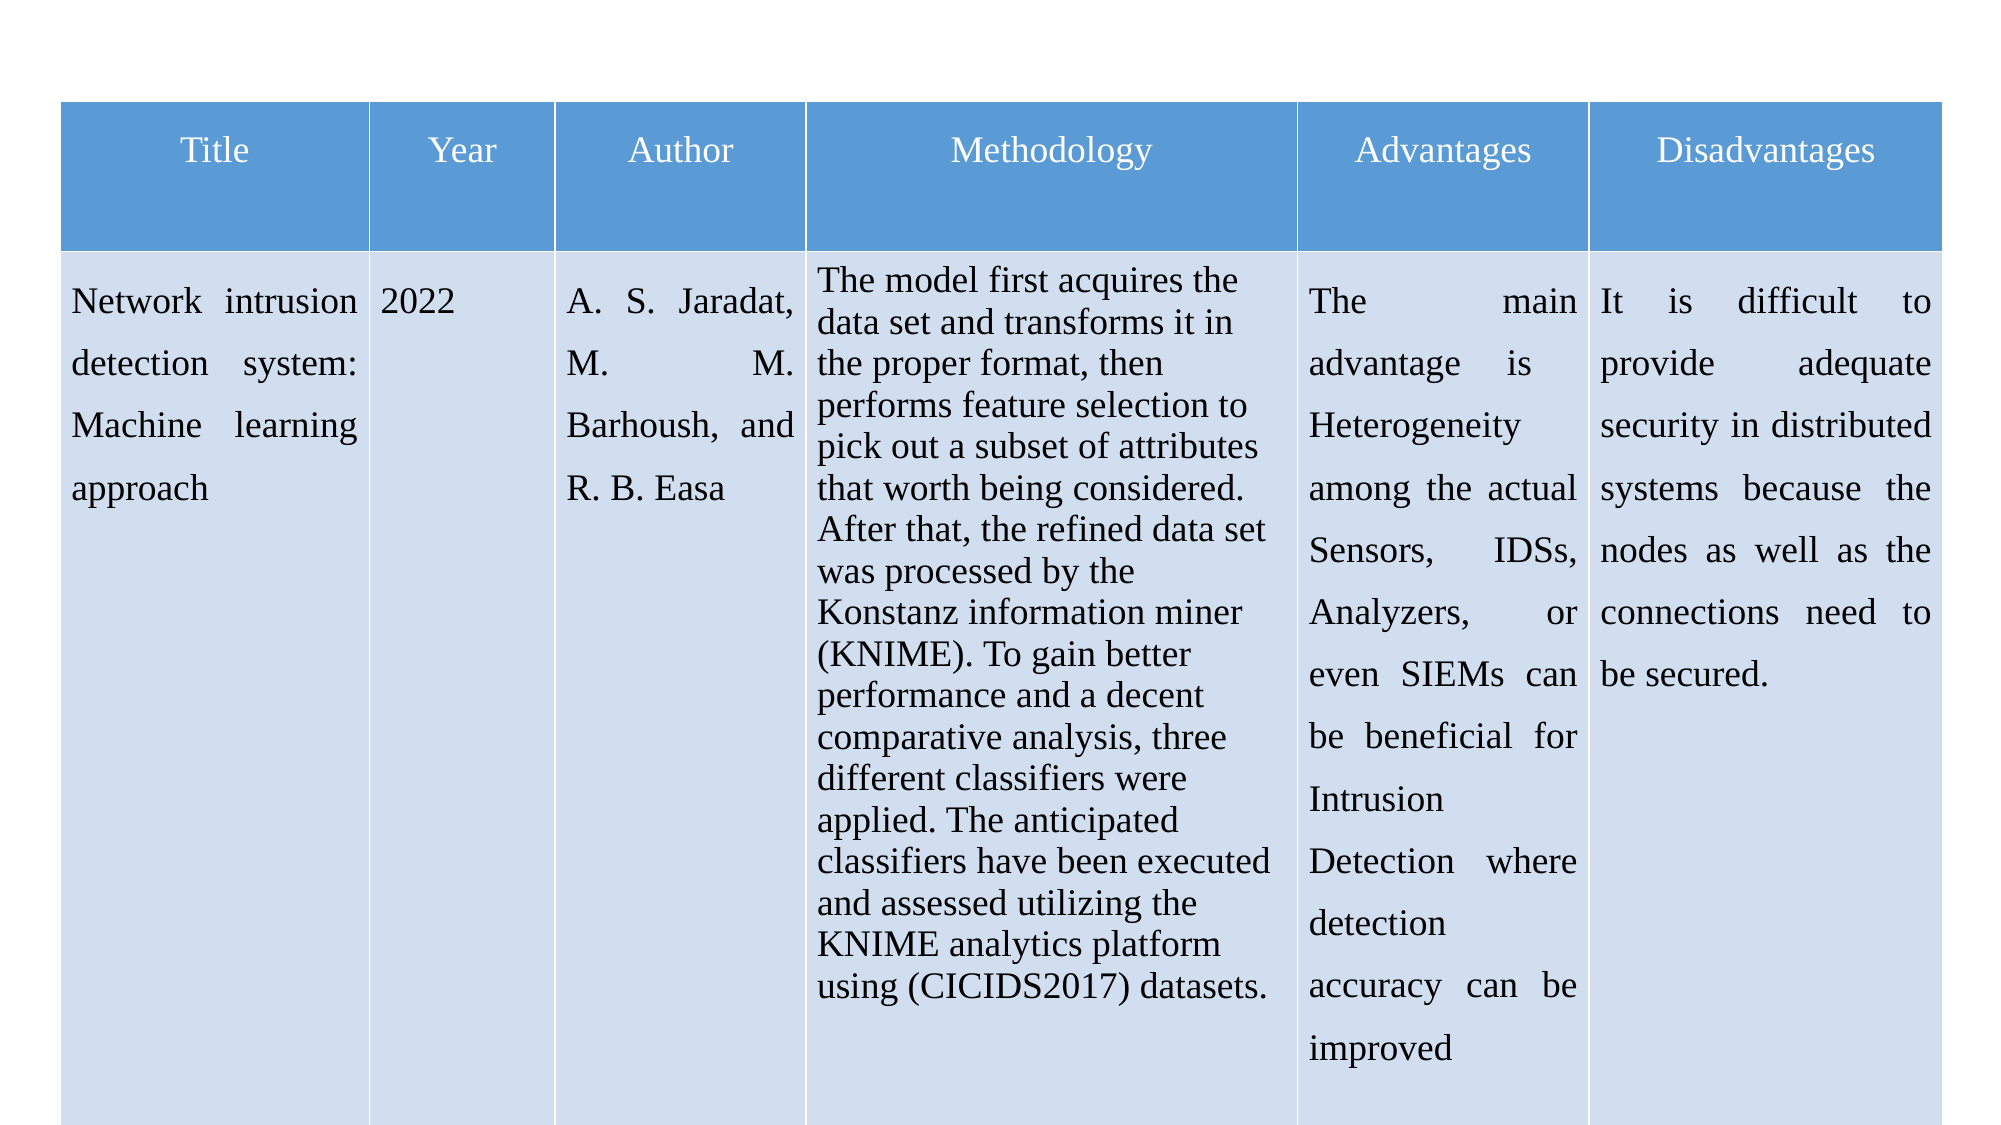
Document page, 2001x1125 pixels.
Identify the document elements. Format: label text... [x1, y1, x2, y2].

table_header Author [556, 102, 805, 251]
table_cell The model first acquires the data set and transforms it in the proper format, then performs feature selection to pick out a subset of attributes that worth being considered. After that, the refined data set was processed by the Konstanz information miner (KNIME). To gain better performance and a decent comparative analysis, three different classifiers were applied. The anticipated classifiers have been executed and assessed utilizing the KNIME analytics platform using (CICIDS2017) datasets. [807, 252, 1297, 1125]
table_cell It is difficult to provide adequate security in distributed systems because the nodes as well as the connections need to be secured. [1590, 252, 1942, 1125]
table_cell Network intrusion detection system: Machine learning approach [61, 252, 369, 1125]
table_cell 2022 [370, 252, 554, 1125]
table_cell The main advantage is Heterogeneity among the actual Sensors, IDSs, Analyzers, or even SIEMs can be beneficial for Intrusion Detection where detection accuracy can be improved [1298, 252, 1588, 1125]
table_cell A. S. Jaradat, M. M. Barhoush, and R. B. Easa [556, 252, 805, 1125]
table_header Disadvantages [1590, 102, 1942, 251]
table_header Title [61, 102, 369, 251]
table_header Year [370, 102, 554, 251]
table_header Advantages [1298, 102, 1588, 251]
table_header Methodology [807, 102, 1297, 251]
